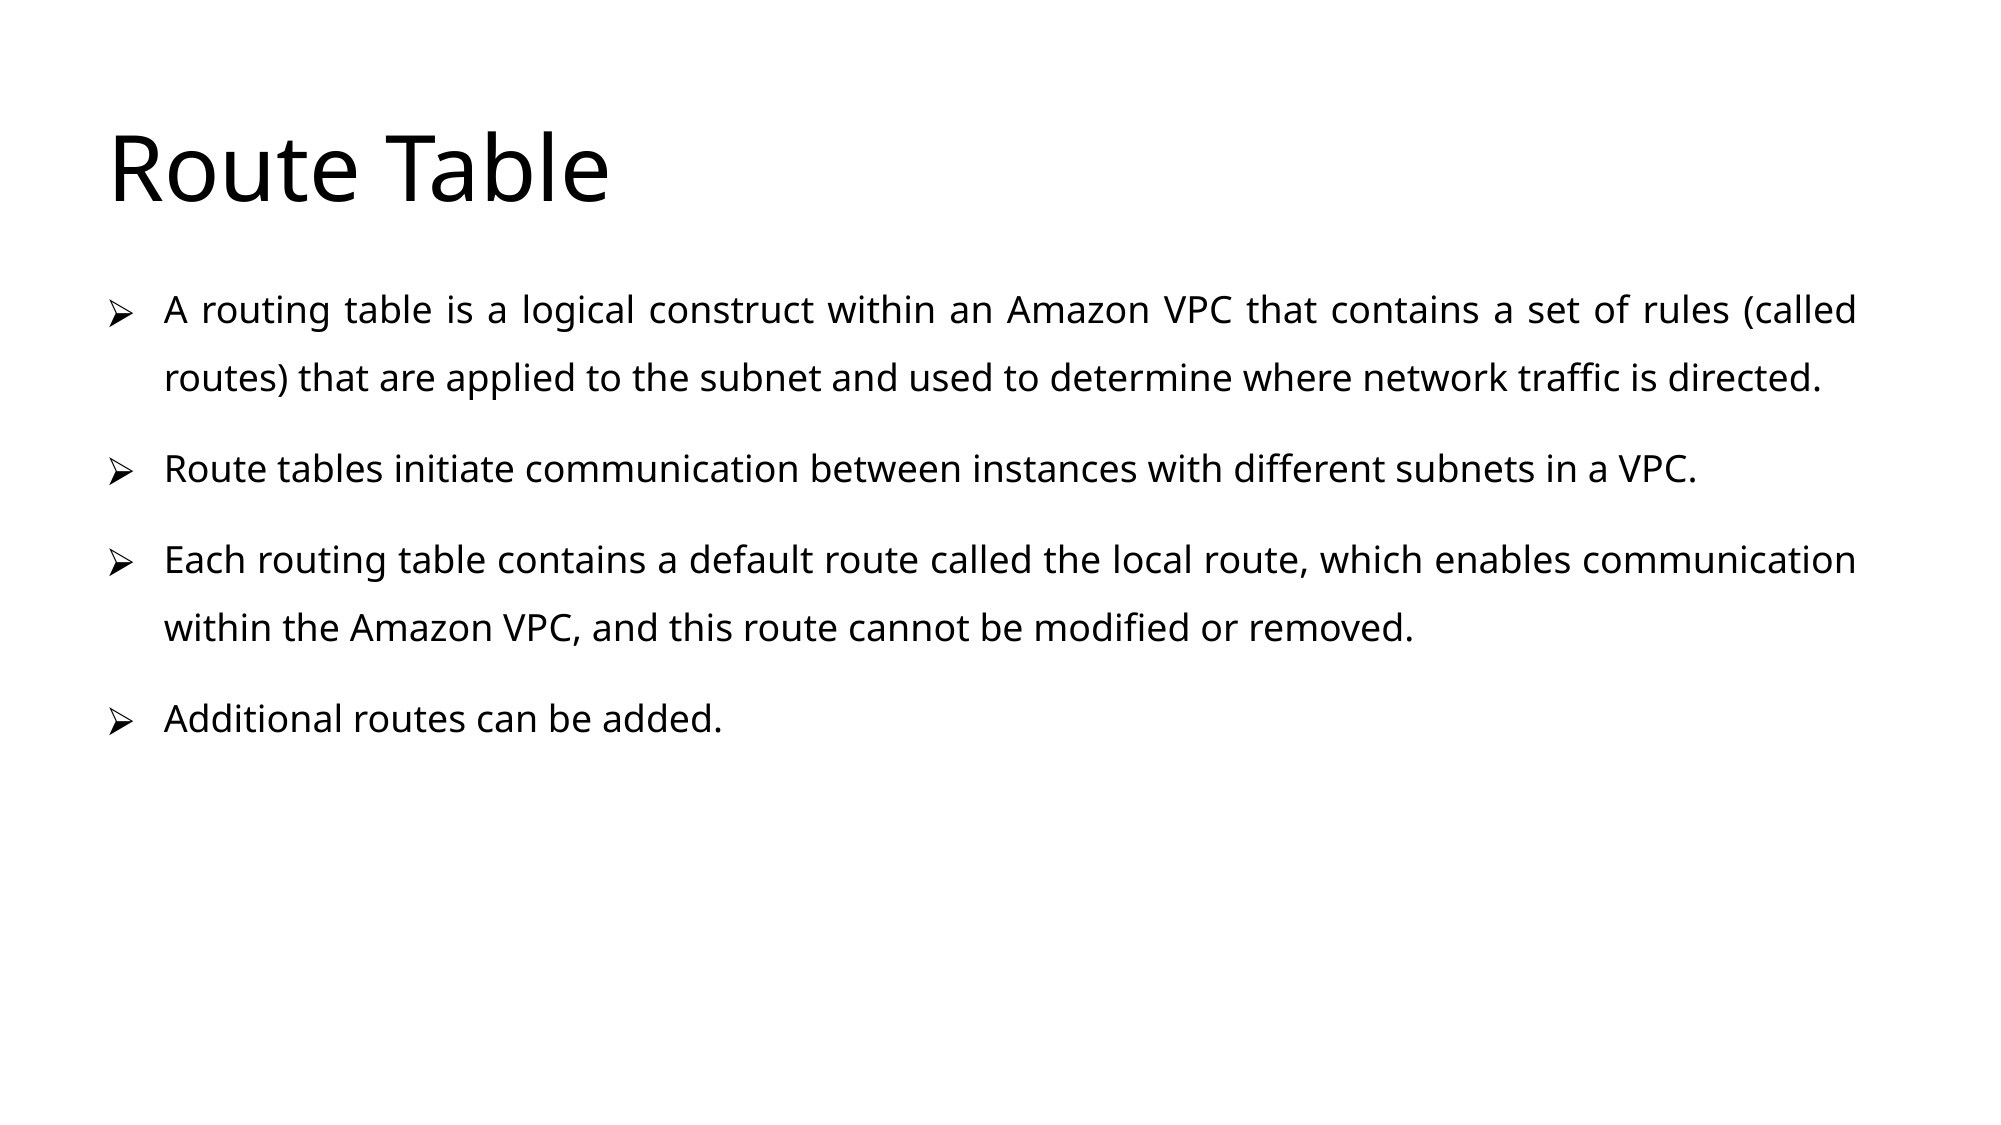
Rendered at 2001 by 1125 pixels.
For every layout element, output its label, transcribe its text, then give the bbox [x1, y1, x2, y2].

title Route Table [92, 87, 1875, 255]
list A routing table is a logical construct within an Amazon VPC that contains a set of rules (called routes) that are applied to the subnet and used to determine where network traffic is directed. Route tables initiate communication between instances with different subnets in a VPC. Each routing table contains a default route called the local route, which enables communication within the Amazon VPC, and this route cannot be modified or removed. Additional routes can be added. [92, 256, 1875, 919]
